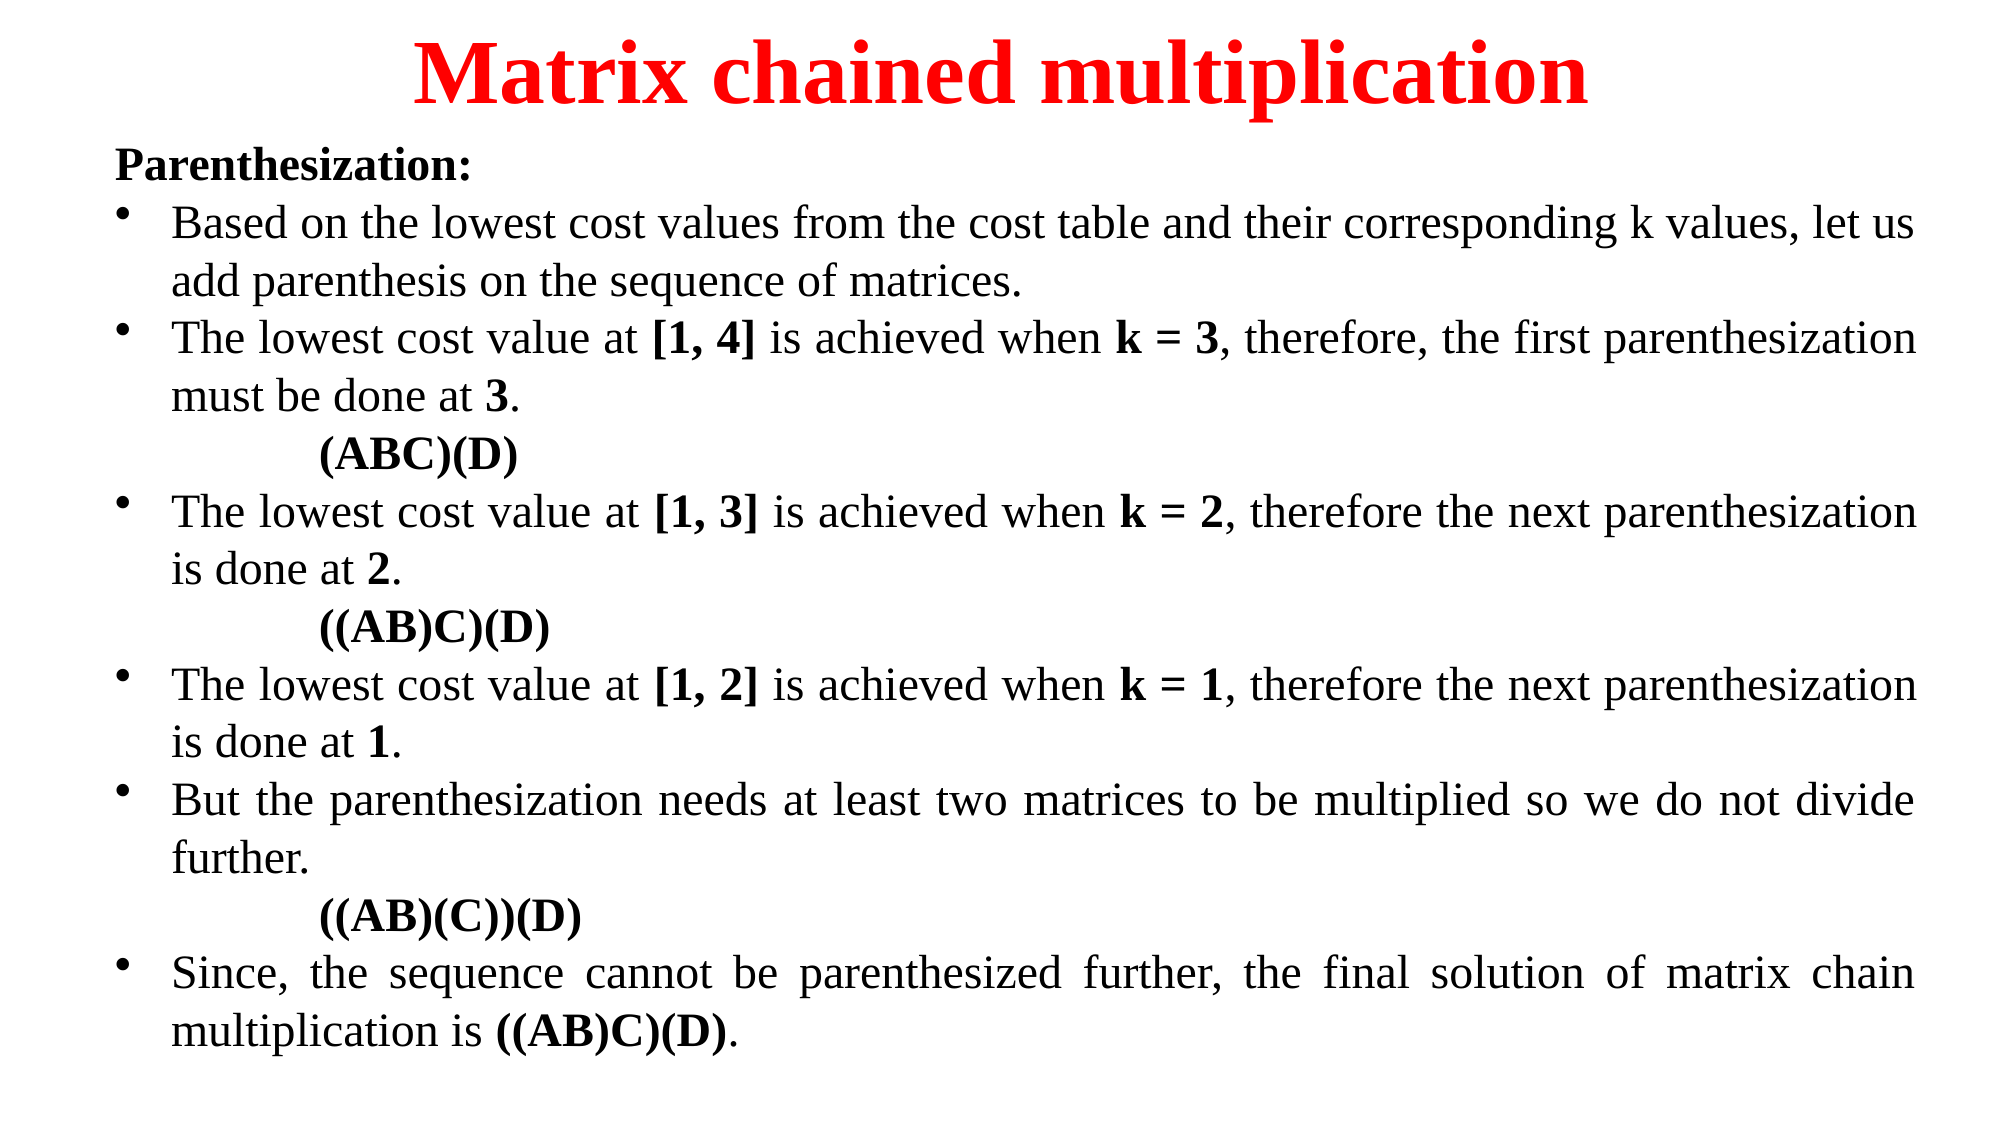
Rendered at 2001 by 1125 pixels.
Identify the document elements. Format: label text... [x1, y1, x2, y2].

title Matrix chained multiplication [102, 18, 1903, 115]
list Parenthesization: Based on the lowest cost values from the cost table and their corresponding k values, let us add parenthesis on the sequence of matrices. The lowest cost value at [1, 4] is achieved when k = 3, therefore, the first parenthesization must be done at 3. (ABC)(D) The lowest cost value at [1, 3] is achieved when k = 2, therefore the next parenthesization is done at 2. ((AB)C)(D) The lowest cost value at [1, 2] is achieved when k = 1, therefore the next parenthesization is done at 1. But the parenthesization needs at least two matrices to be multiplied so we do not divide further. ((AB)(C))(D) Since, the sequence cannot be parenthesized further, the final solution of matrix chain multiplication is ((AB)C)(D). [99, 125, 1934, 1095]
